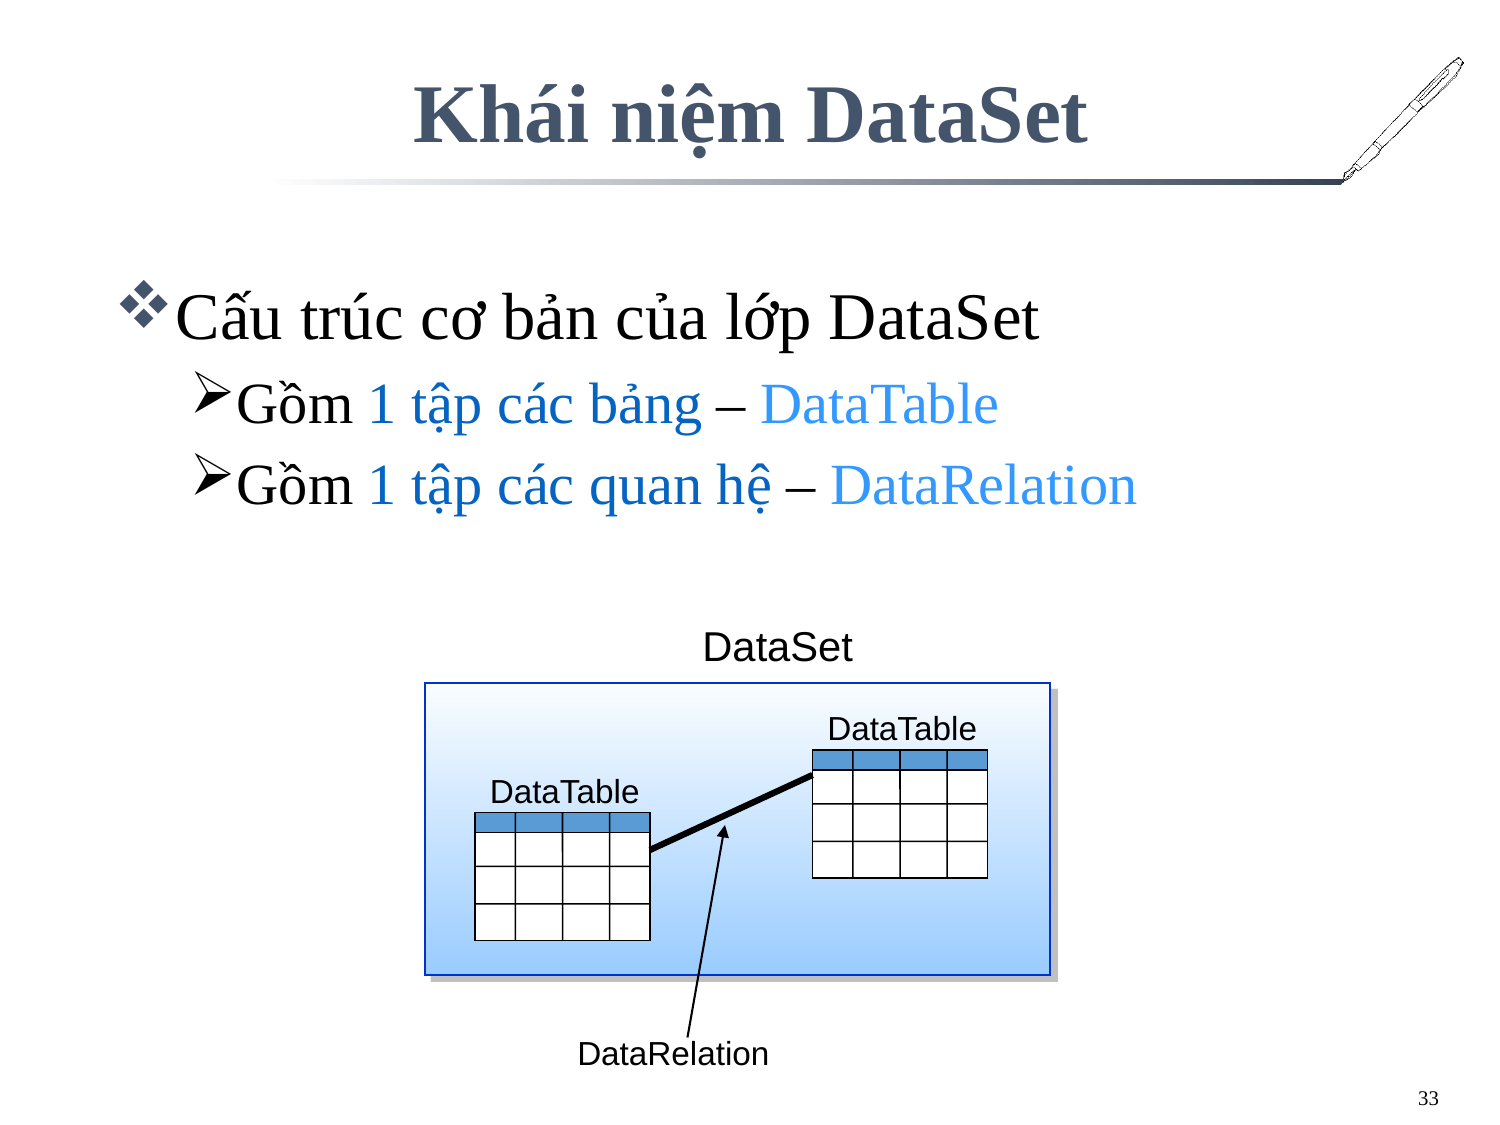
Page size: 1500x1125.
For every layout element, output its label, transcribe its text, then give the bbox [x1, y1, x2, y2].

text_box [689, 825, 729, 1024]
slide_number 33 [1103, 1077, 1455, 1113]
text_box [425, 682, 1050, 975]
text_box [474, 812, 651, 941]
text_box DataSet [687, 612, 875, 678]
list Cấu trúc cơ bản của lớp DataSet Gồm 1 tập các bảng – DataTable Gồm 1 tập các quan hệ – DataRelation [99, 265, 1376, 601]
picture [1335, 54, 1473, 192]
text_box DataTable [812, 699, 1000, 755]
text_box DataTable [474, 762, 663, 818]
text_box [812, 749, 988, 879]
title Khái niệm DataSet [48, 57, 1455, 162]
text_box DataRelation [562, 1024, 788, 1080]
